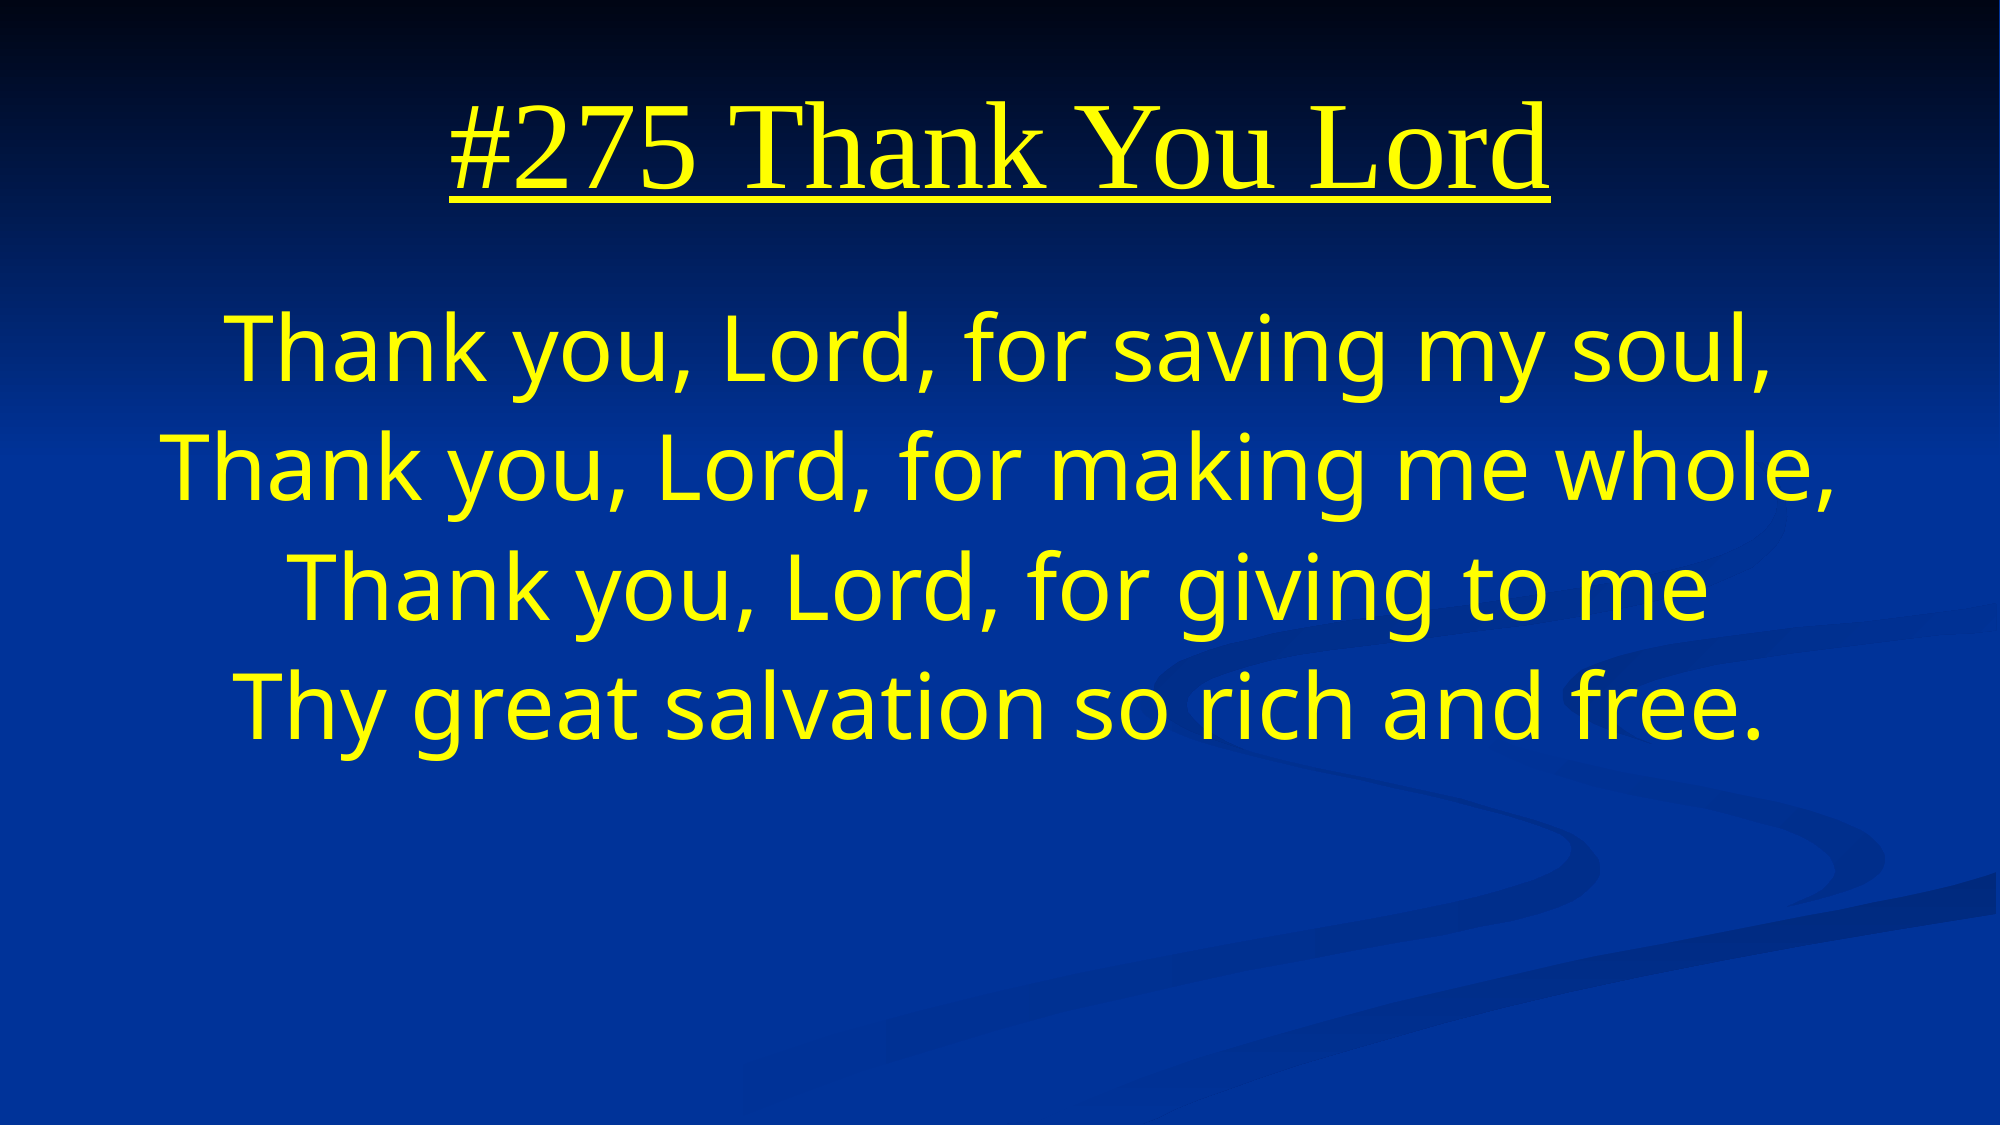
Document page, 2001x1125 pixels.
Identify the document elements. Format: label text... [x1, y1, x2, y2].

title #275 Thank You Lord [99, 45, 1900, 233]
list Thank you, Lord, for saving my soul, Thank you, Lord, for making me whole, Thank you, Lord, for giving to me Thy great salvation so rich and free. [54, 282, 1945, 1025]
